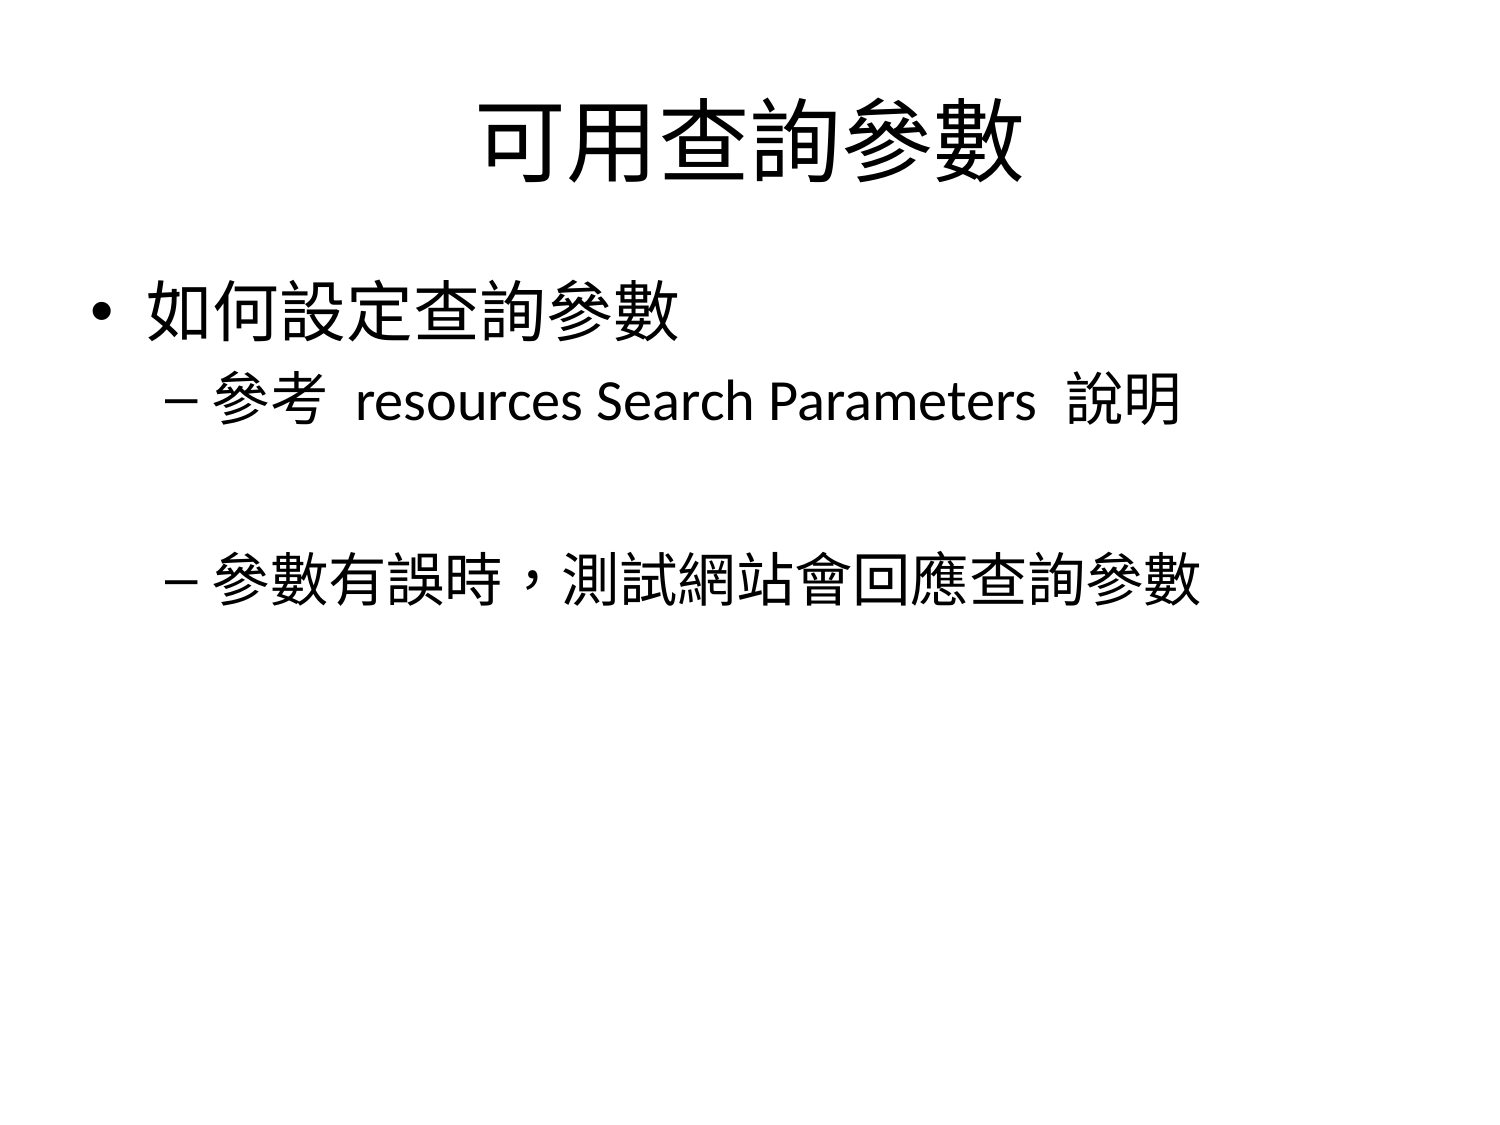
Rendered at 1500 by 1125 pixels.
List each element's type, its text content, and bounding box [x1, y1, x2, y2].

title 可用查詢參數 [75, 45, 1425, 233]
list 如何設定查詢參數 參考 resources Search Parameters 說明 參數有誤時，測試網站會回應查詢參數 [75, 262, 1425, 1005]
